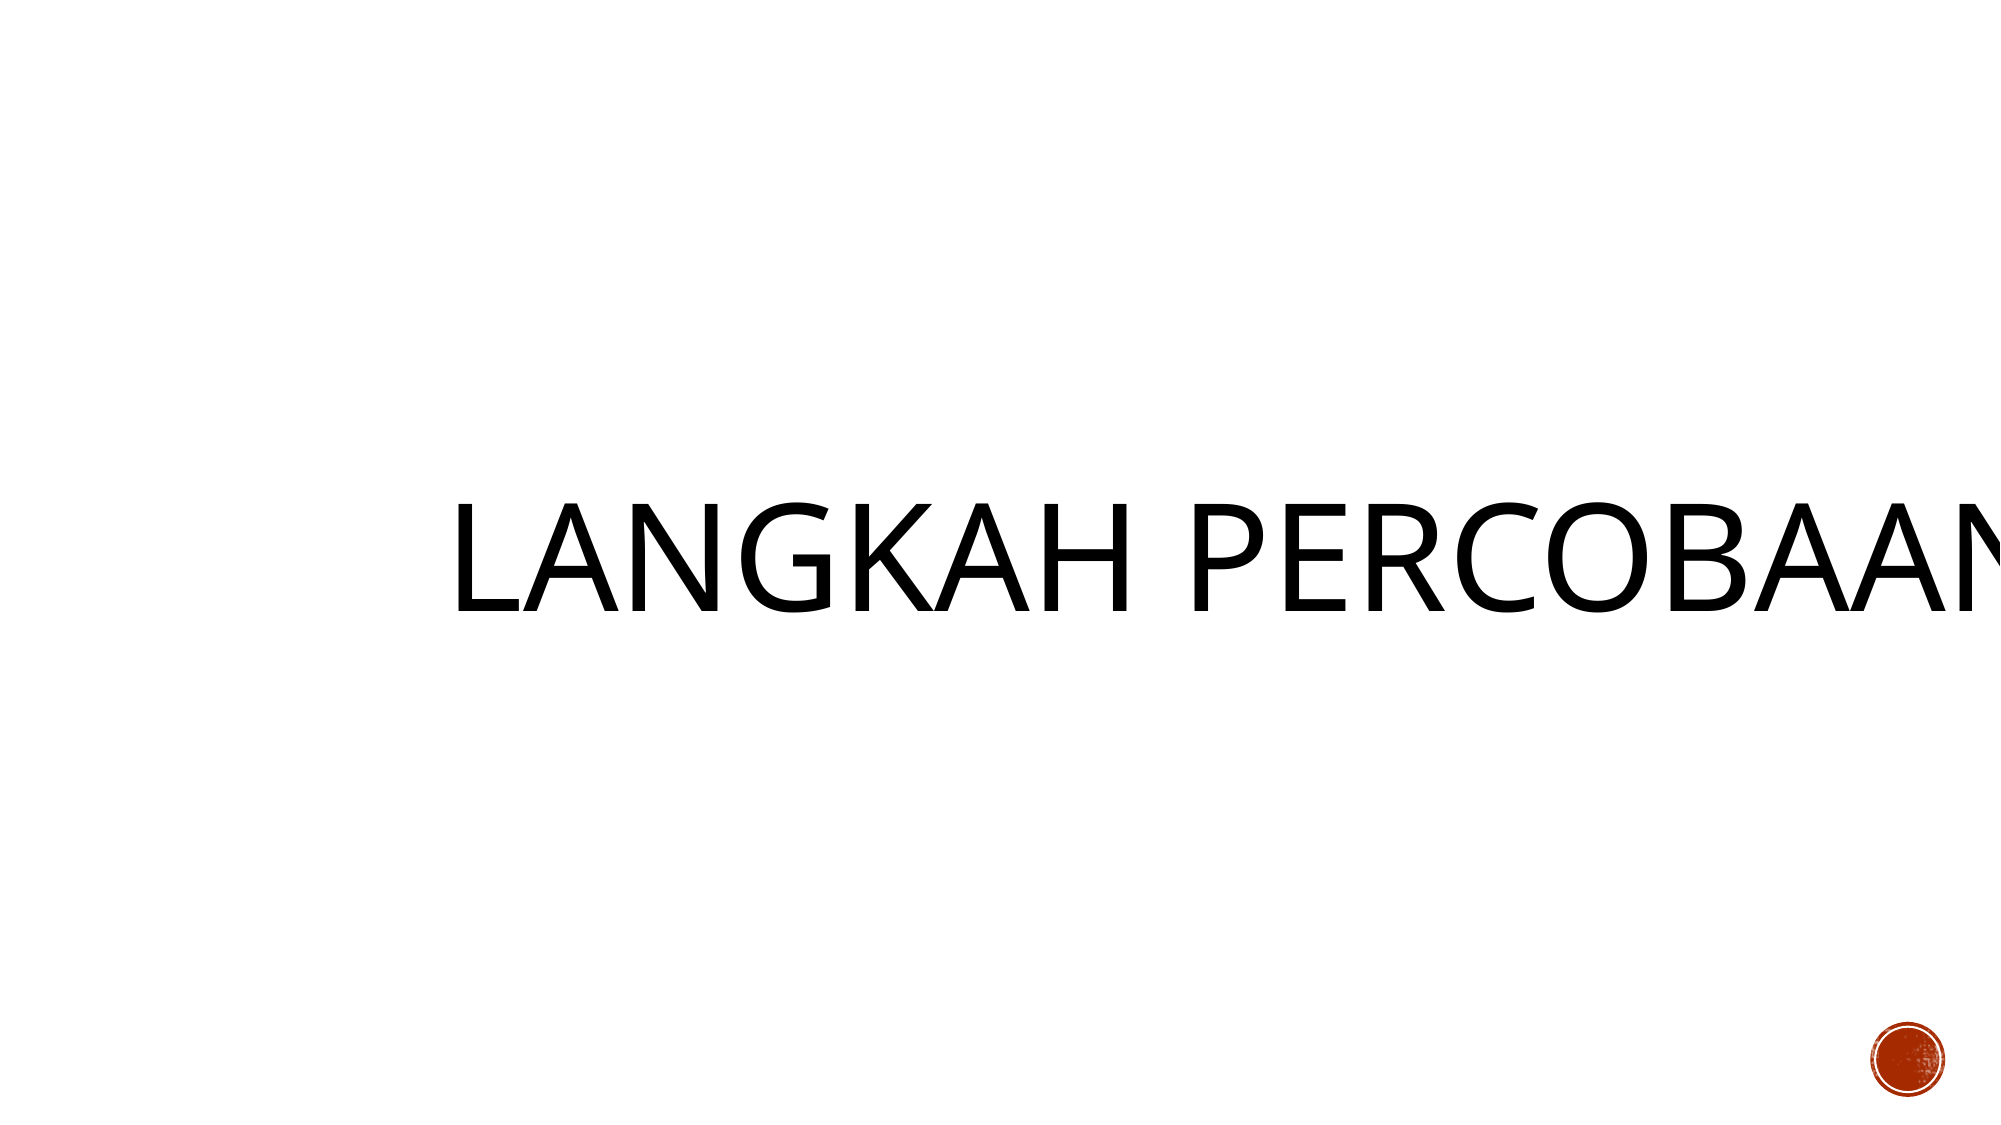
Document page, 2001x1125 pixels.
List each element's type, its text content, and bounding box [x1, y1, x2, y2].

title Langkah percobaan [429, 430, 2000, 695]
